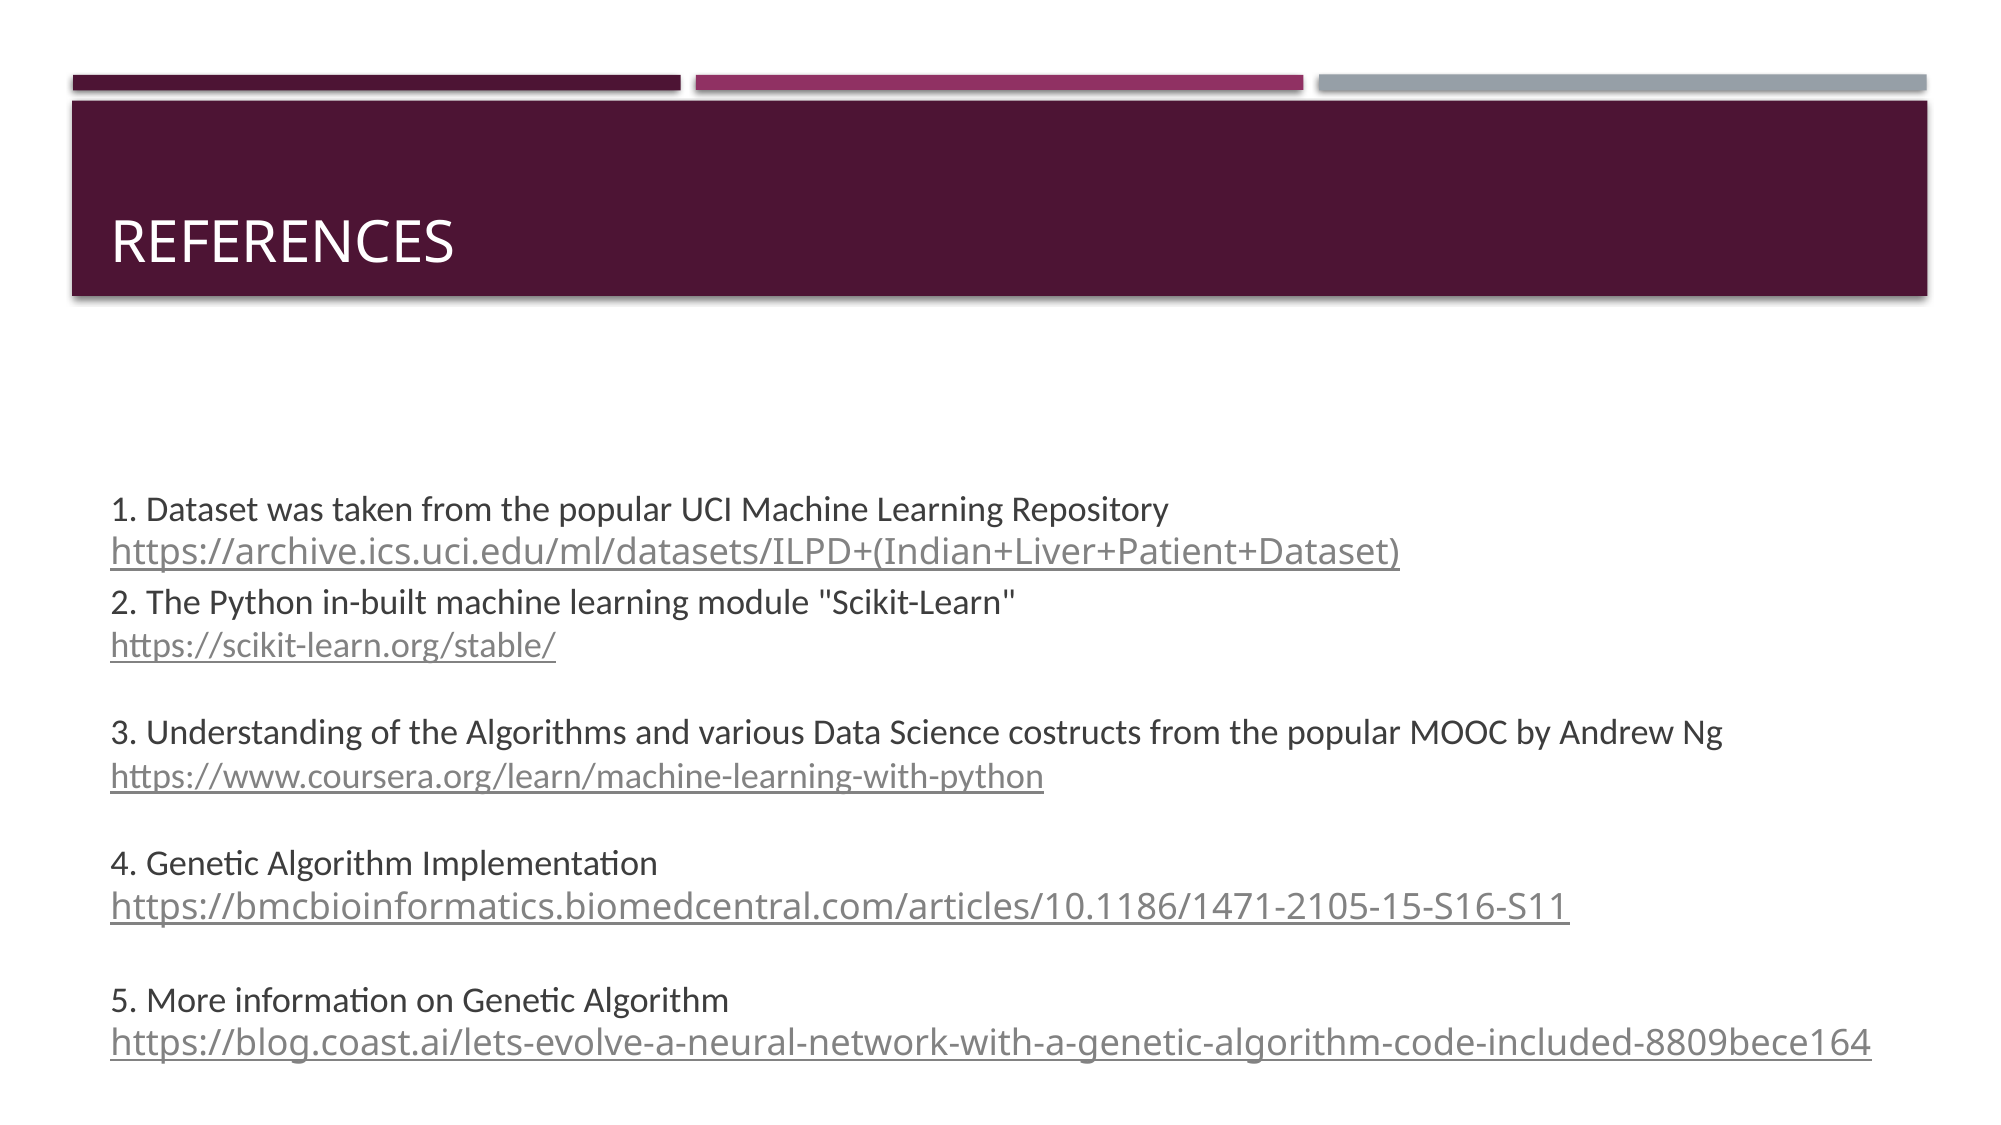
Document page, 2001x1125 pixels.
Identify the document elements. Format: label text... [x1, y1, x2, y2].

list 1. Dataset was taken from the popular UCI Machine Learning Repository https://archive.ics.uci.edu/ml/datasets/ILPD+(Indian+Liver+Patient+Dataset) 2. The Python in-built machine learning module "Scikit-Learn" https://scikit-learn.org/stable/ 3. Understanding of the Algorithms and various Data Science costructs from the popular MOOC by Andrew Ng https://www.coursera.org/learn/machine-learning-with-python 4. Genetic Algorithm Implementation https://bmcbioinformatics.biomedcentral.com/articles/10.1186/1471-2105-15-S16-S11 5. More information on Genetic Algorithm https://blog.coast.ai/lets-evolve-a-neural-network-with-a-genetic-algorithm-code-included-8809bece164 [95, 477, 1905, 1082]
title REFERENCES [95, 115, 1905, 282]
